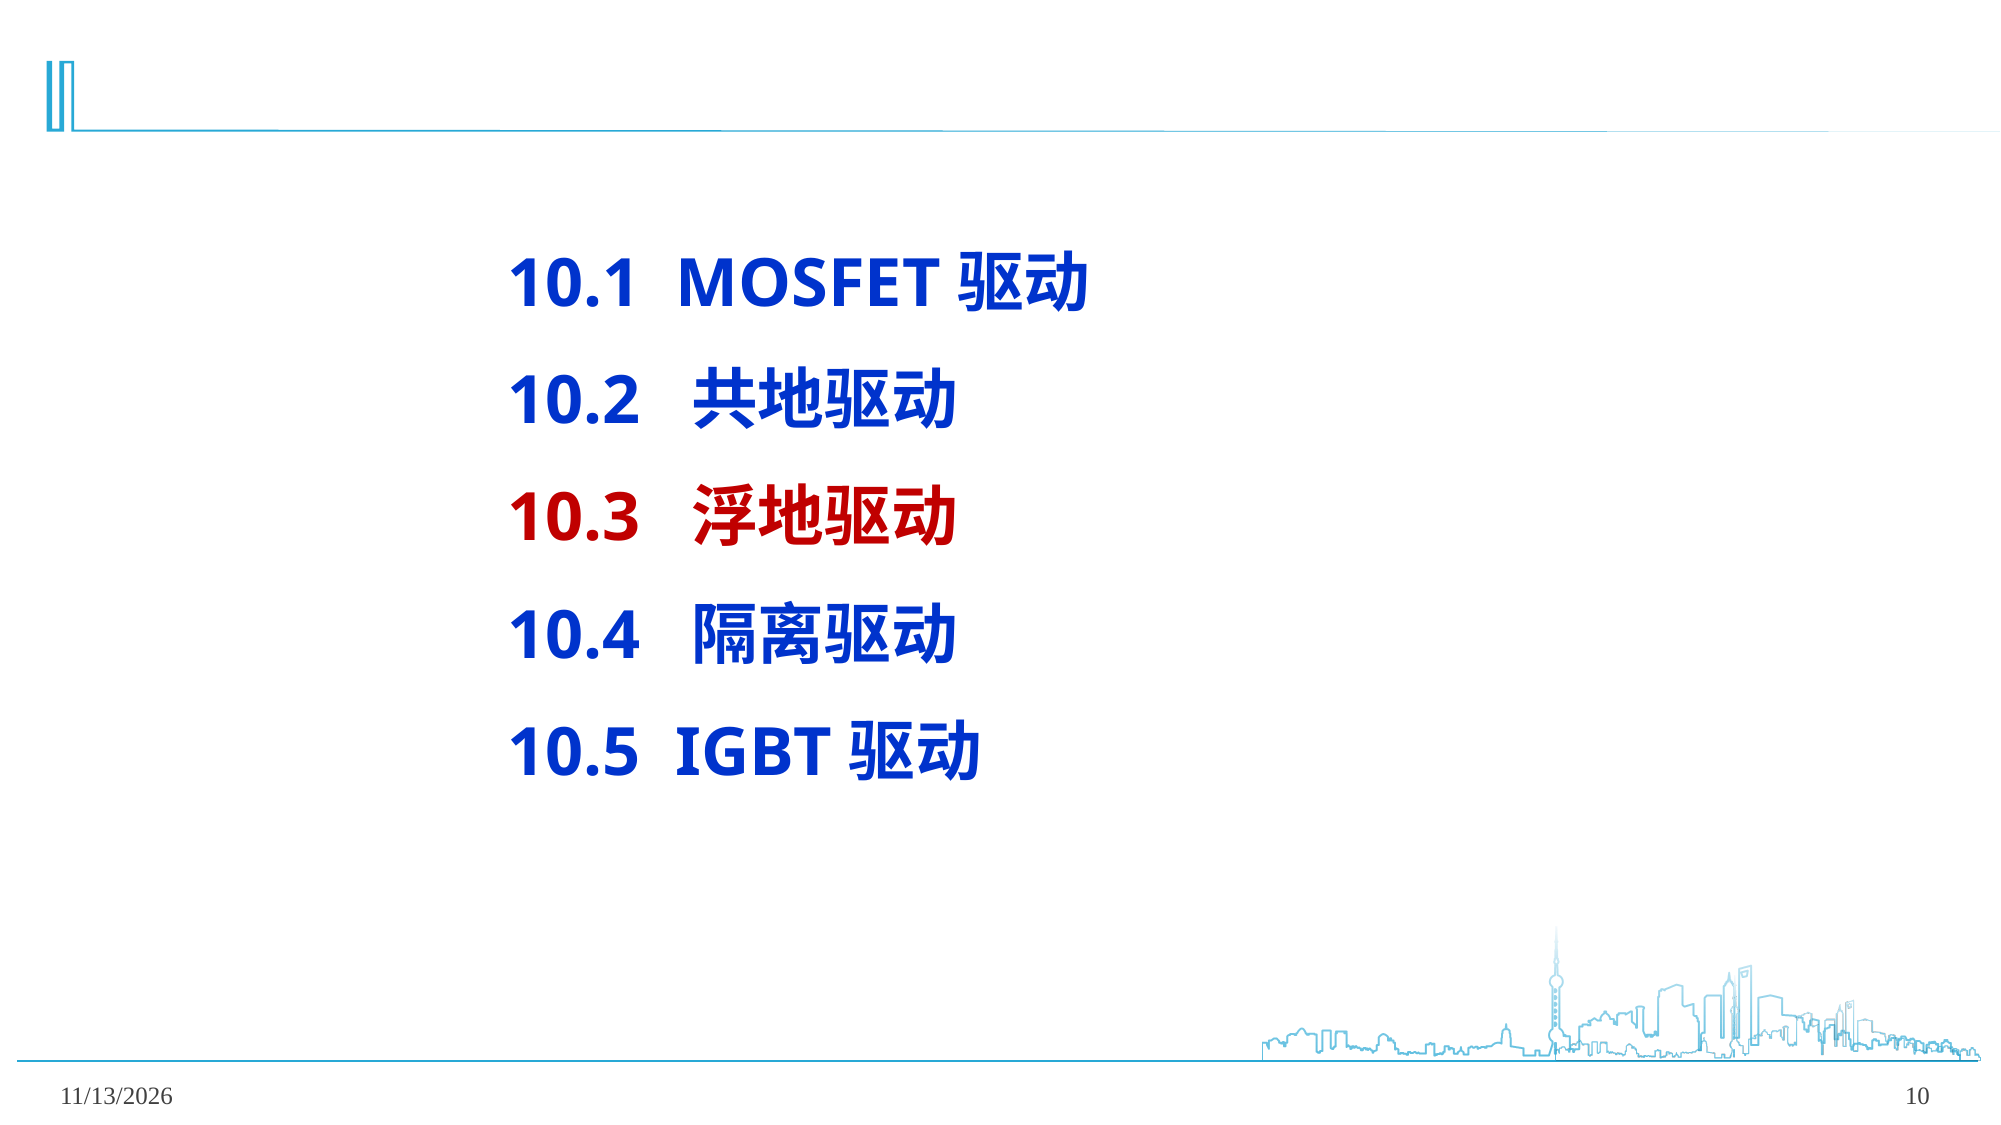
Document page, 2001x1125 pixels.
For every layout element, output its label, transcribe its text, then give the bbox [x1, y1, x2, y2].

picture [1262, 926, 1981, 1061]
text_box 10.1 MOSFET驱动 10.2 共地驱动 10.3 浮地驱动 10.4 隔离驱动 10.5 IGBT驱动 [492, 208, 1863, 1059]
